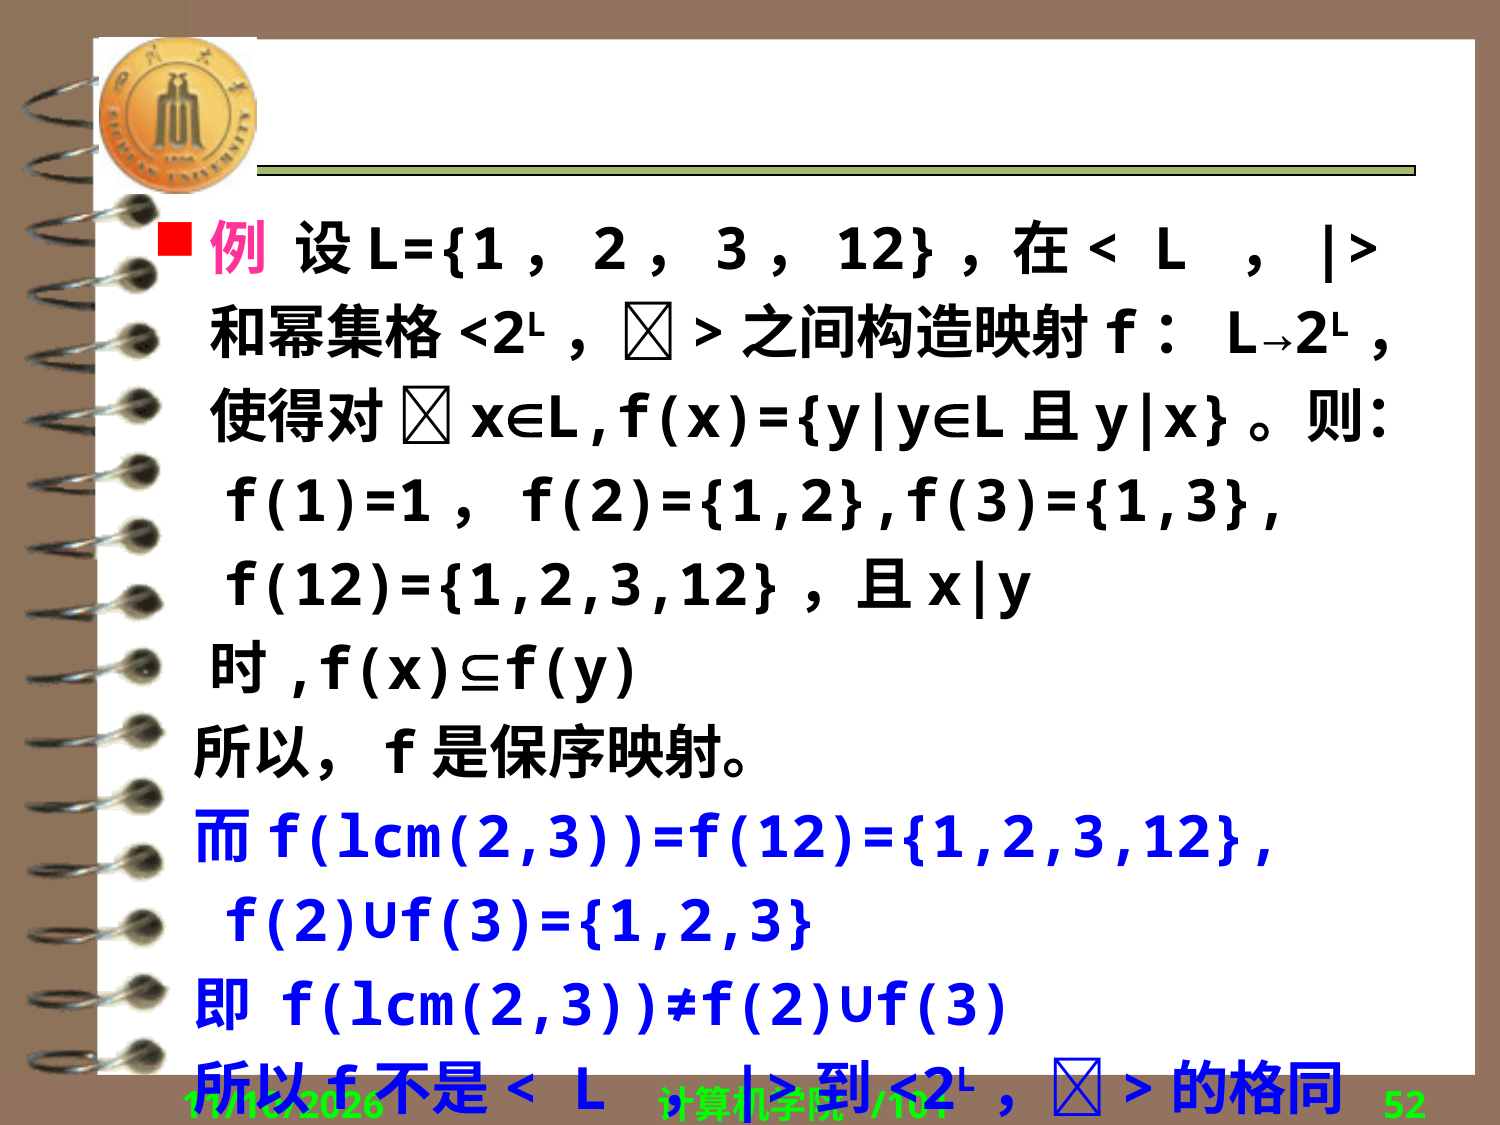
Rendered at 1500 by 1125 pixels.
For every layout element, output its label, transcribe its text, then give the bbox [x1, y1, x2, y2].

slide_number 52 [1128, 1073, 1442, 1100]
footer 计算机学院 /101 [479, 1073, 1128, 1100]
list 例 设L={1，2，3，12}，在< L ，|>和幂集格<2L，>之间构造映射f：L→2L，使得对 xL,f(x)={y|yL且y|x}。则： f(1)=1，f(2)={1,2},f(3)={1,3}, f(12)={1,2,3,12}，且x|y时,f(x)f(y) 所以，f是保序映射。 而f(lcm(2,3))=f(12)={1,2,3,12}, f(2)∪f(3)={1,2,3} 即 f(lcm(2,3))≠f(2)∪f(3) 所以f不是< L ，|>到<2L，>的格同态。 [147, 191, 1447, 1045]
picture [0, 0, 257, 1075]
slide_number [166, 1073, 479, 1100]
